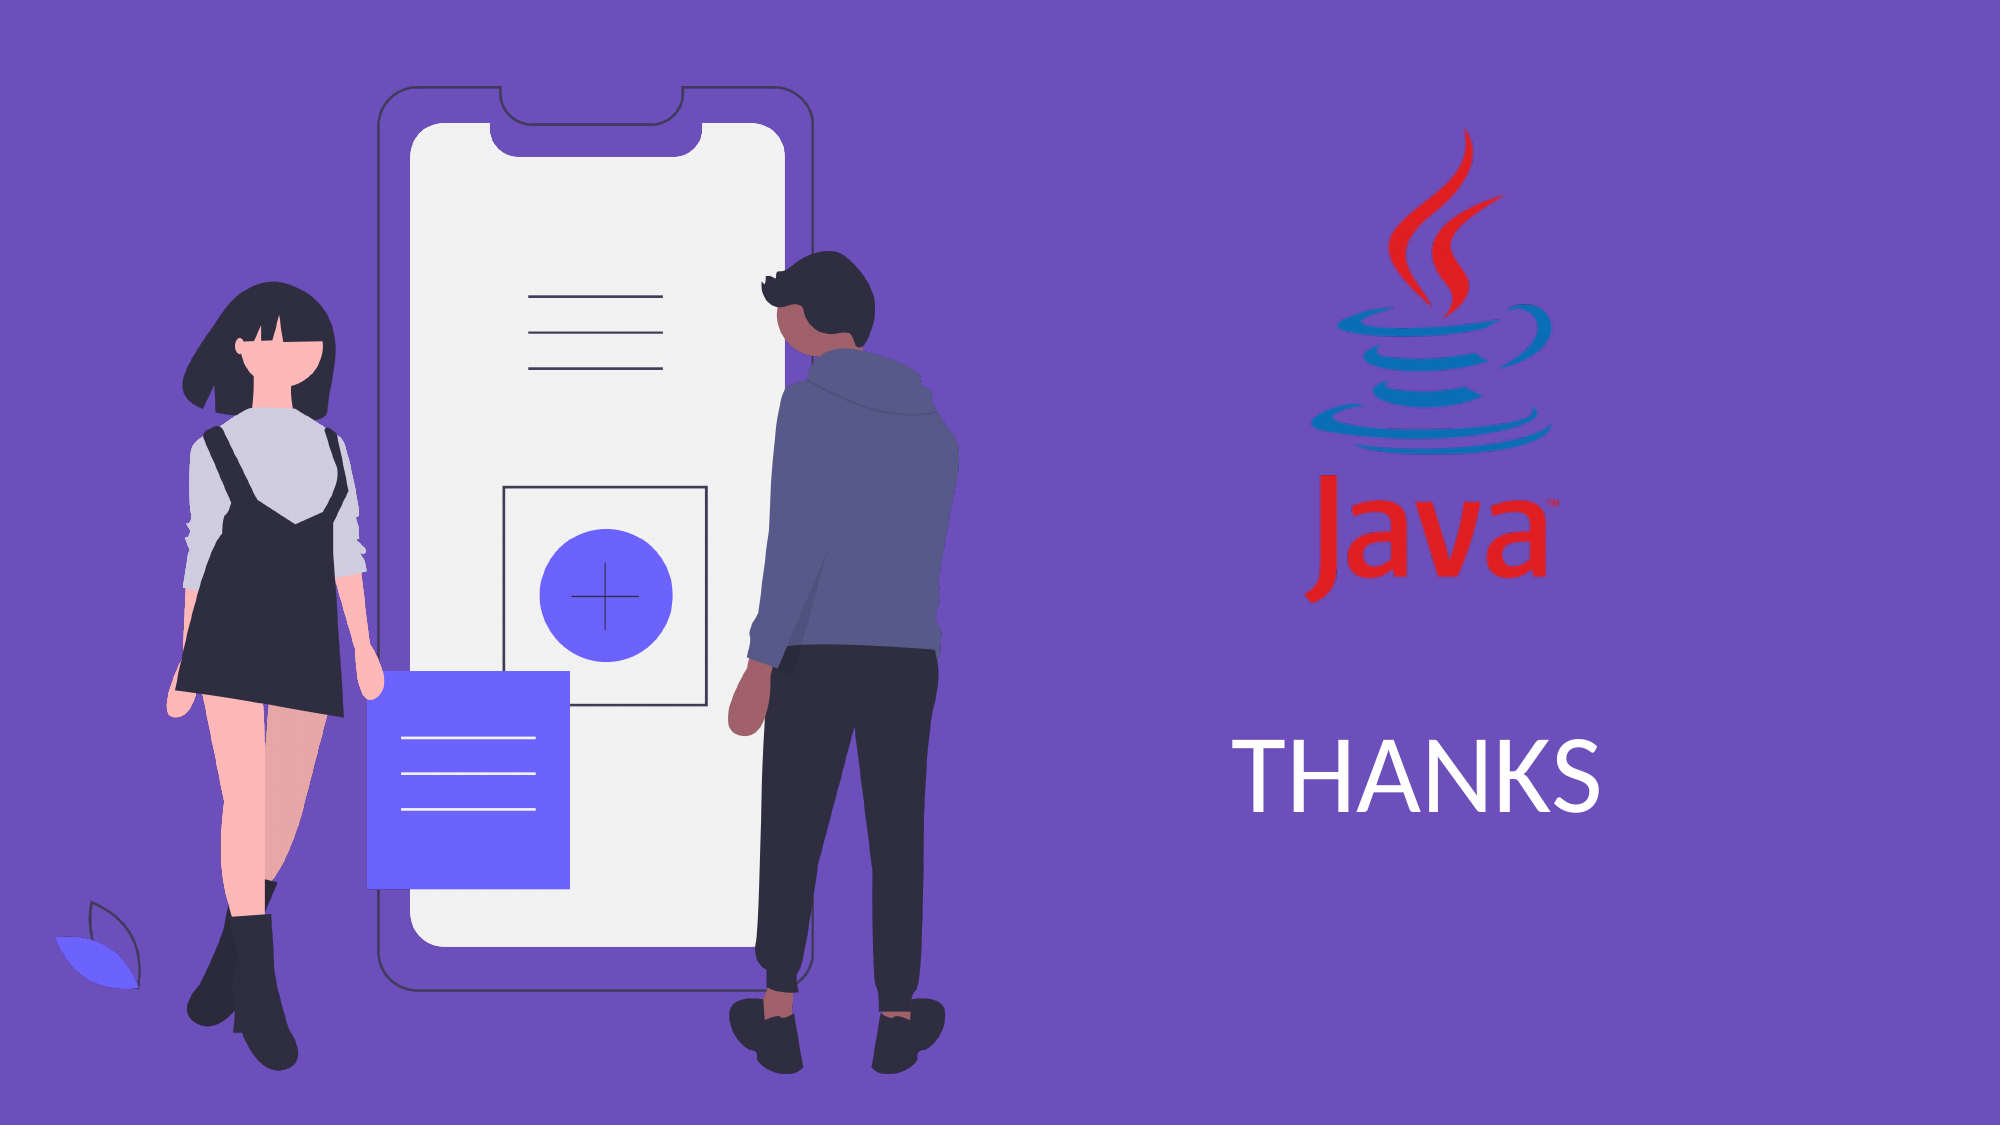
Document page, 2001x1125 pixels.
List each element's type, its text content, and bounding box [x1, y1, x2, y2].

picture [55, 86, 959, 1074]
picture [1152, 86, 1711, 646]
text_box THANKS [1217, 692, 1724, 843]
